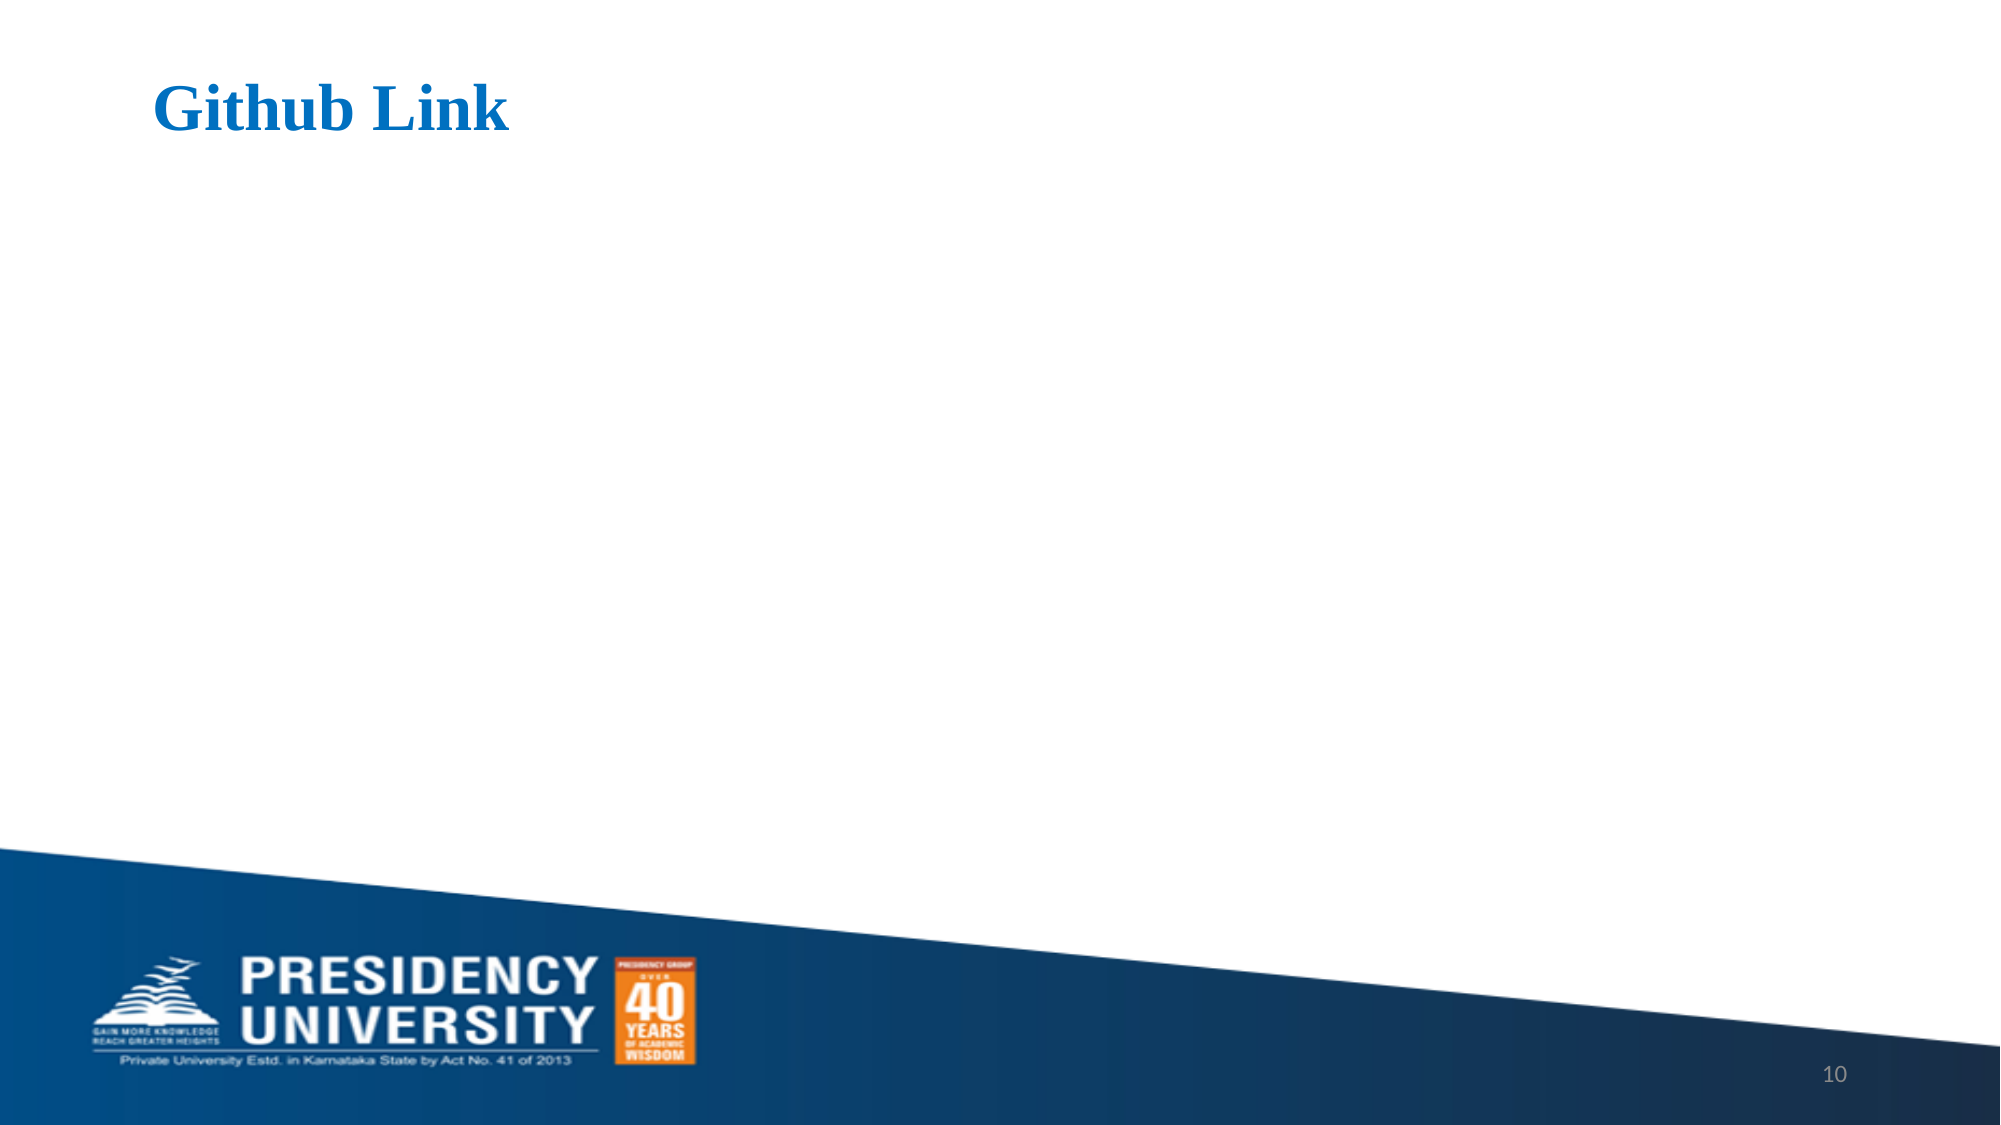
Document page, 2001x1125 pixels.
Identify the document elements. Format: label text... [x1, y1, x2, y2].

slide_number 10 [1412, 1042, 1863, 1103]
picture [0, 845, 2000, 1125]
title Github Link [137, 59, 1863, 158]
